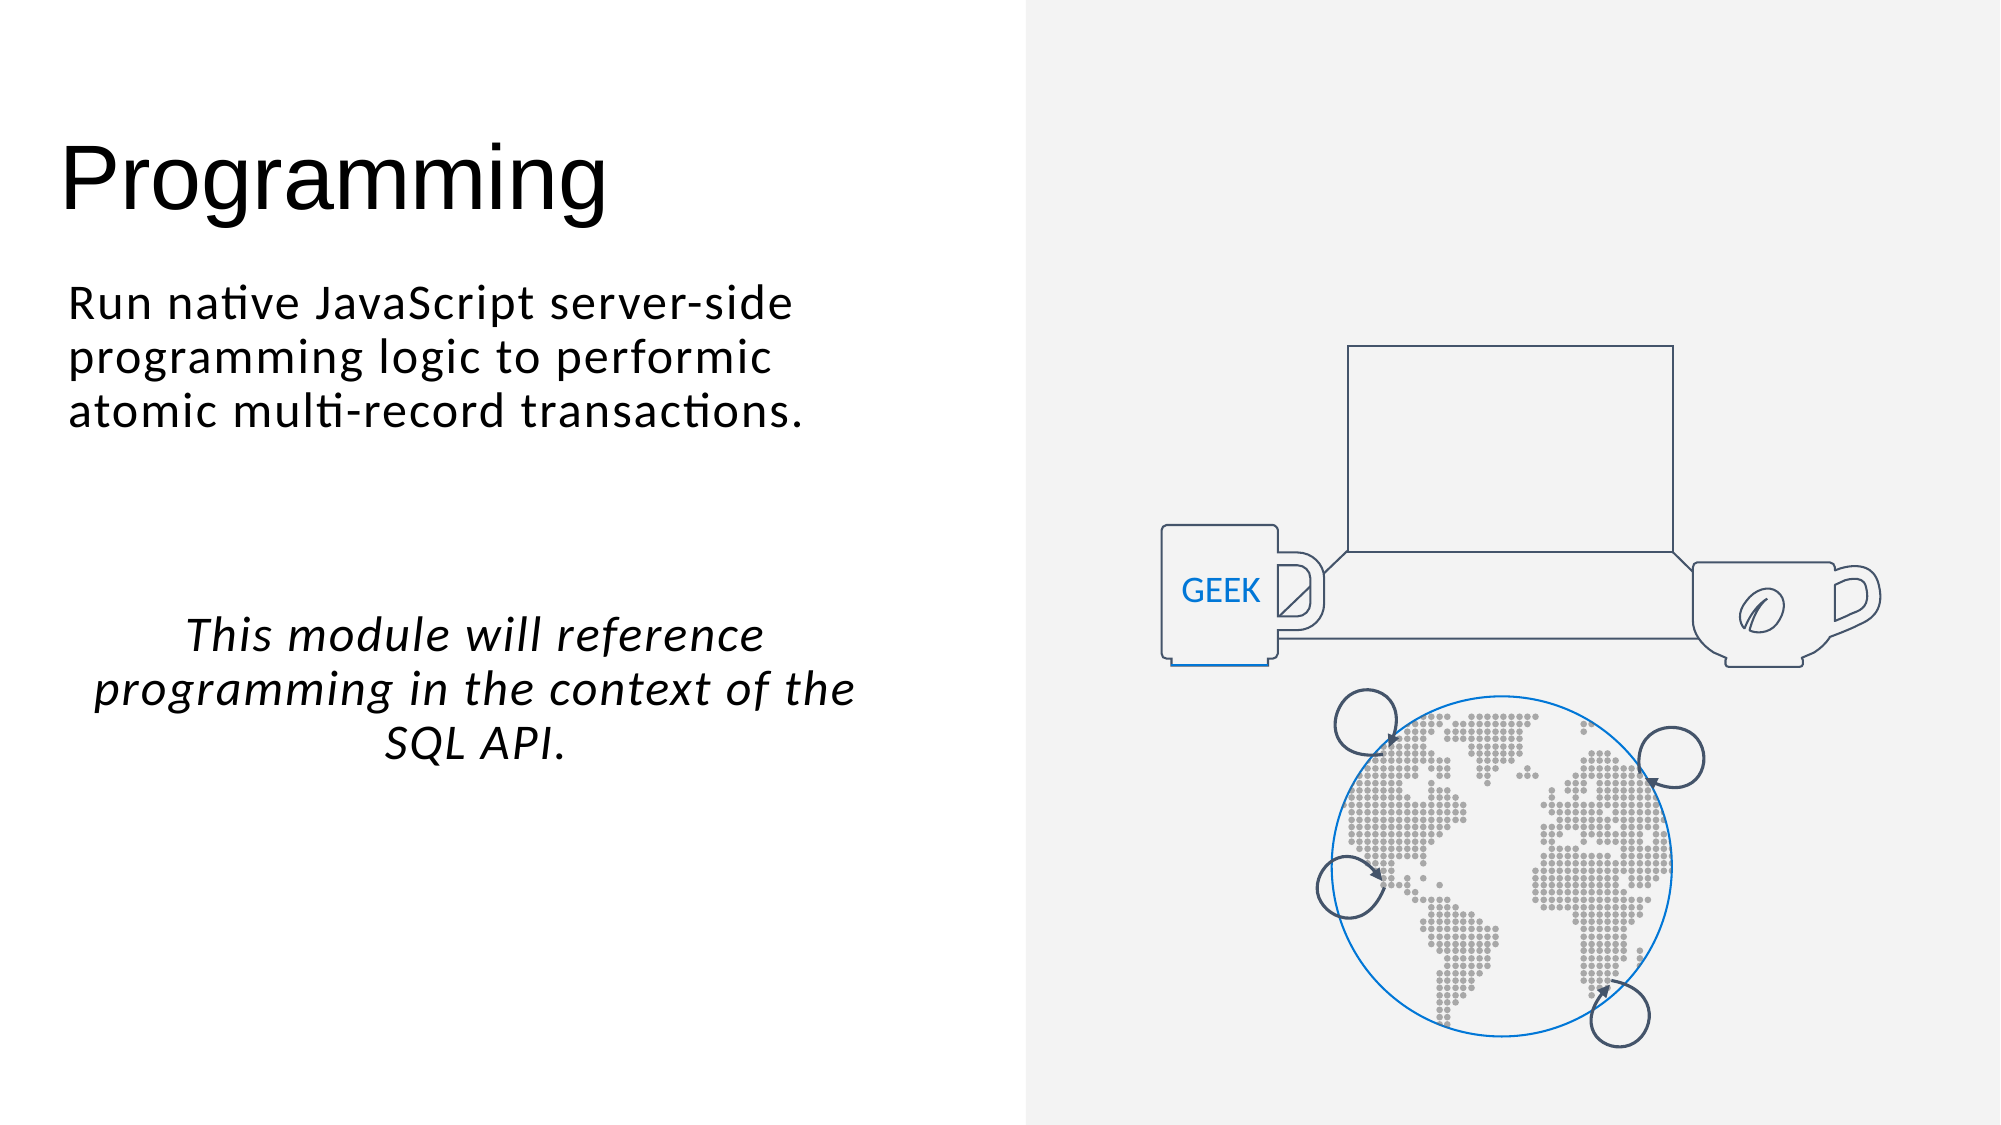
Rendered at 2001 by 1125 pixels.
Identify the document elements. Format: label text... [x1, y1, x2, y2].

list Run native JavaScript server-side programming logic to performic atomic multi-record transactions. This module will reference programming in the context of the SQL API. [44, 313, 908, 929]
title Programming [44, 47, 908, 313]
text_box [1148, 345, 1881, 1047]
